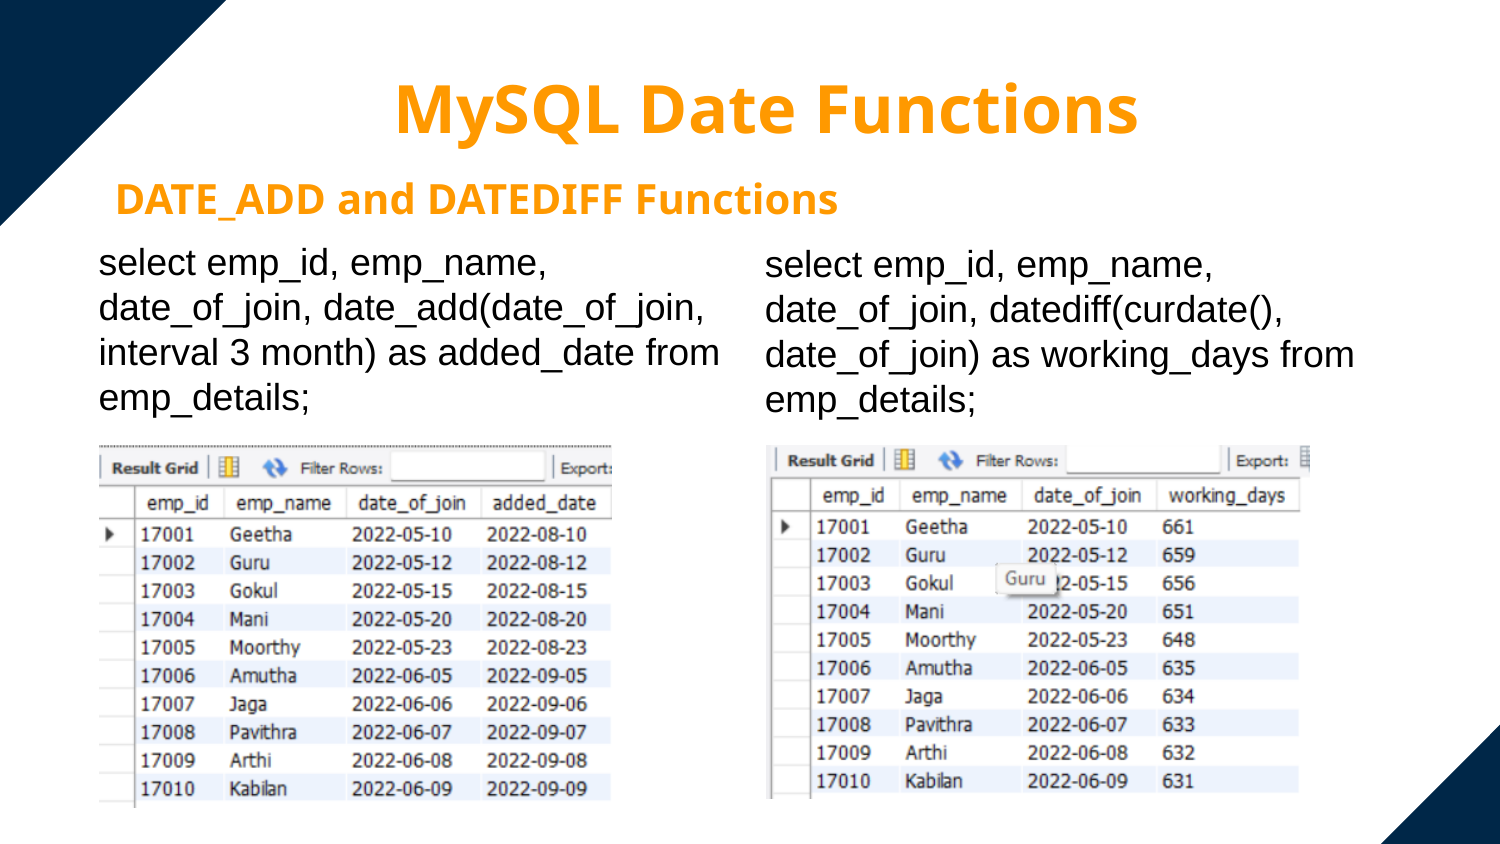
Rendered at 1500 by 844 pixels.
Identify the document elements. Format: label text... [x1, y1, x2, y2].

text_box DATE_ADD and DATEDIFF Functions [99, 165, 1211, 231]
text_box [0, 0, 229, 229]
picture [766, 445, 1310, 799]
text_box MySQL Date Functions [308, 59, 1226, 154]
picture [99, 445, 612, 808]
text_box select emp_id, emp_name, date_of_join, date_add(date_of_join, interval 3 month) as added_date from emp_details; [83, 230, 750, 426]
text_box [1377, 721, 1500, 844]
text_box select emp_id, emp_name, date_of_join, datediff(curdate(), date_of_join) as working_days from emp_details; [750, 232, 1430, 428]
